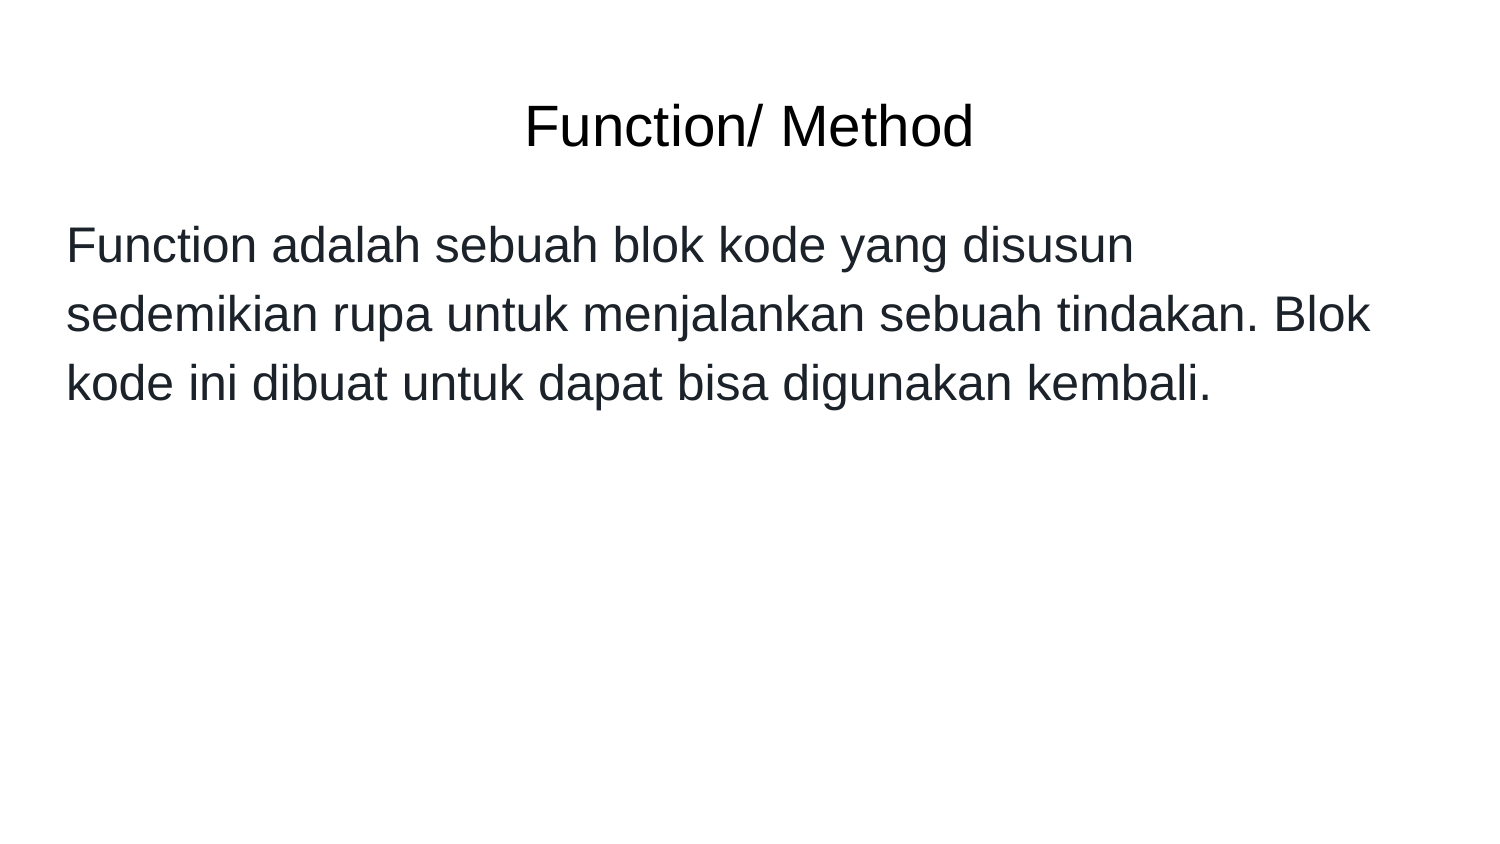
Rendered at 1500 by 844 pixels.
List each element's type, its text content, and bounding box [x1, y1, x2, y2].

title Function/ Method [51, 72, 1449, 167]
list Function adalah sebuah blok kode yang disusun sedemikian rupa untuk menjalankan sebuah tindakan. Blok kode ini dibuat untuk dapat bisa digunakan kembali. [51, 188, 1396, 750]
